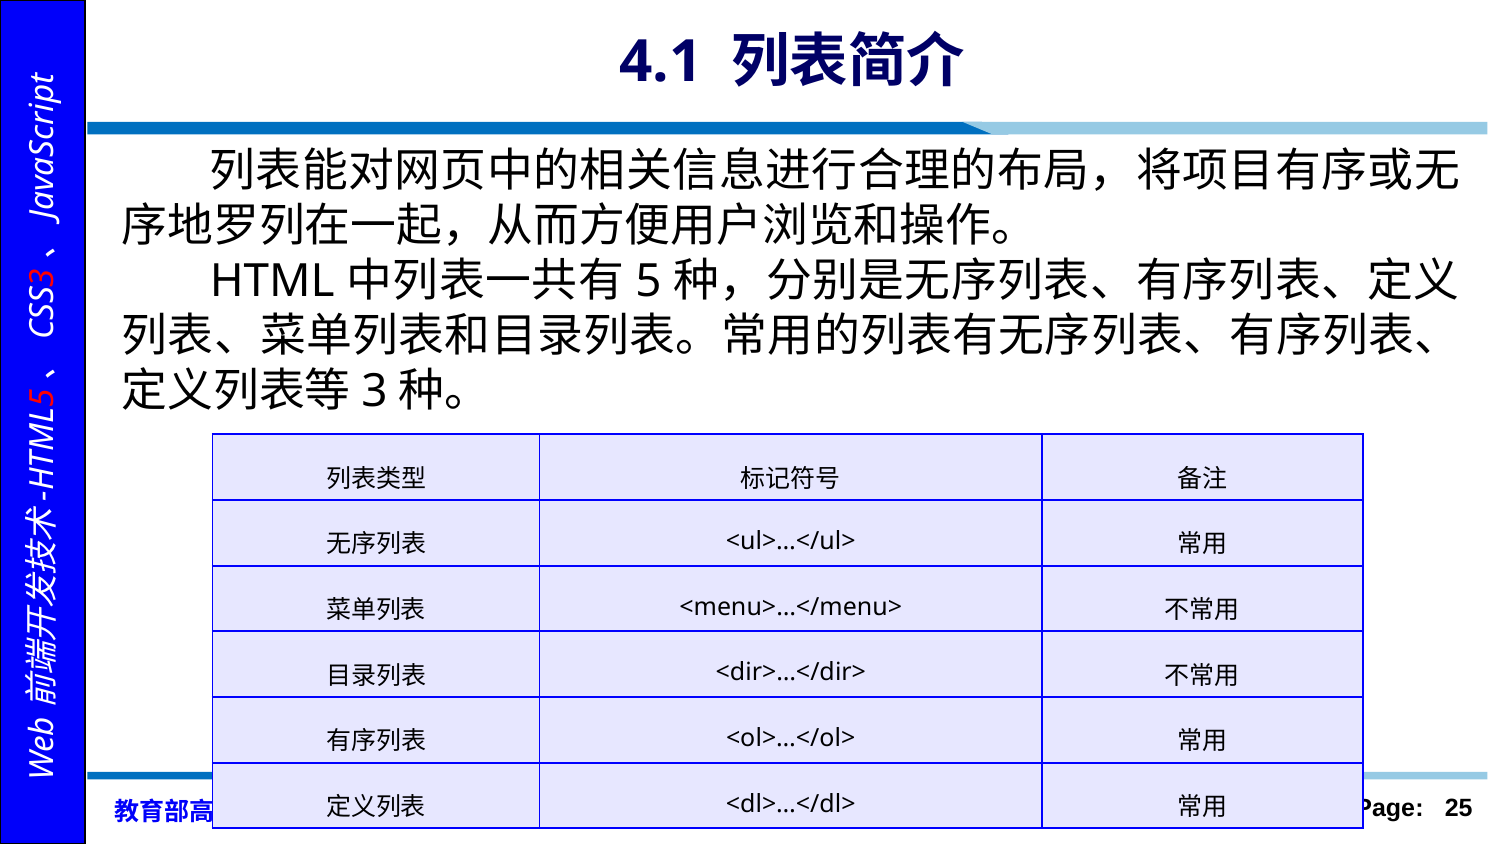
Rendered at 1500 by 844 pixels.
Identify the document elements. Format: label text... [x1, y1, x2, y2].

table_cell 不常用 [1043, 632, 1362, 696]
title 4.1 列表简介 [161, 11, 1436, 106]
table_cell 常用 [1043, 764, 1362, 827]
table_cell 常用 [1043, 698, 1362, 762]
table_cell <ol>…</ol> [540, 698, 1041, 762]
table_cell 不常用 [1043, 567, 1362, 630]
table_cell <dir>…</dir> [540, 632, 1041, 696]
table_cell <dl>…</dl> [540, 764, 1041, 827]
table_cell <menu>…</menu> [540, 567, 1041, 630]
table_header 标记符号 [540, 435, 1041, 499]
list 列表能对网页中的相关信息进行合理的布局，将项目有序或无序地罗列在一起，从而方便用户浏览和操作。 HTML中列表一共有5种，分别是无序列表、有序列表、定义列表、菜单列表和目录列表。常用的列表有无序列表、有序列表、定义列表等3种。 [106, 132, 1476, 423]
table_cell 菜单列表 [213, 567, 539, 630]
table_header 备注 [1043, 435, 1362, 499]
table_cell 目录列表 [213, 632, 539, 696]
table_cell <ul>…</ul> [540, 501, 1041, 565]
table_cell 定义列表 [213, 764, 539, 827]
table_cell 有序列表 [213, 698, 539, 762]
table_cell 无序列表 [213, 501, 539, 565]
table_header 列表类型 [213, 435, 539, 499]
table_cell 常用 [1043, 501, 1362, 565]
